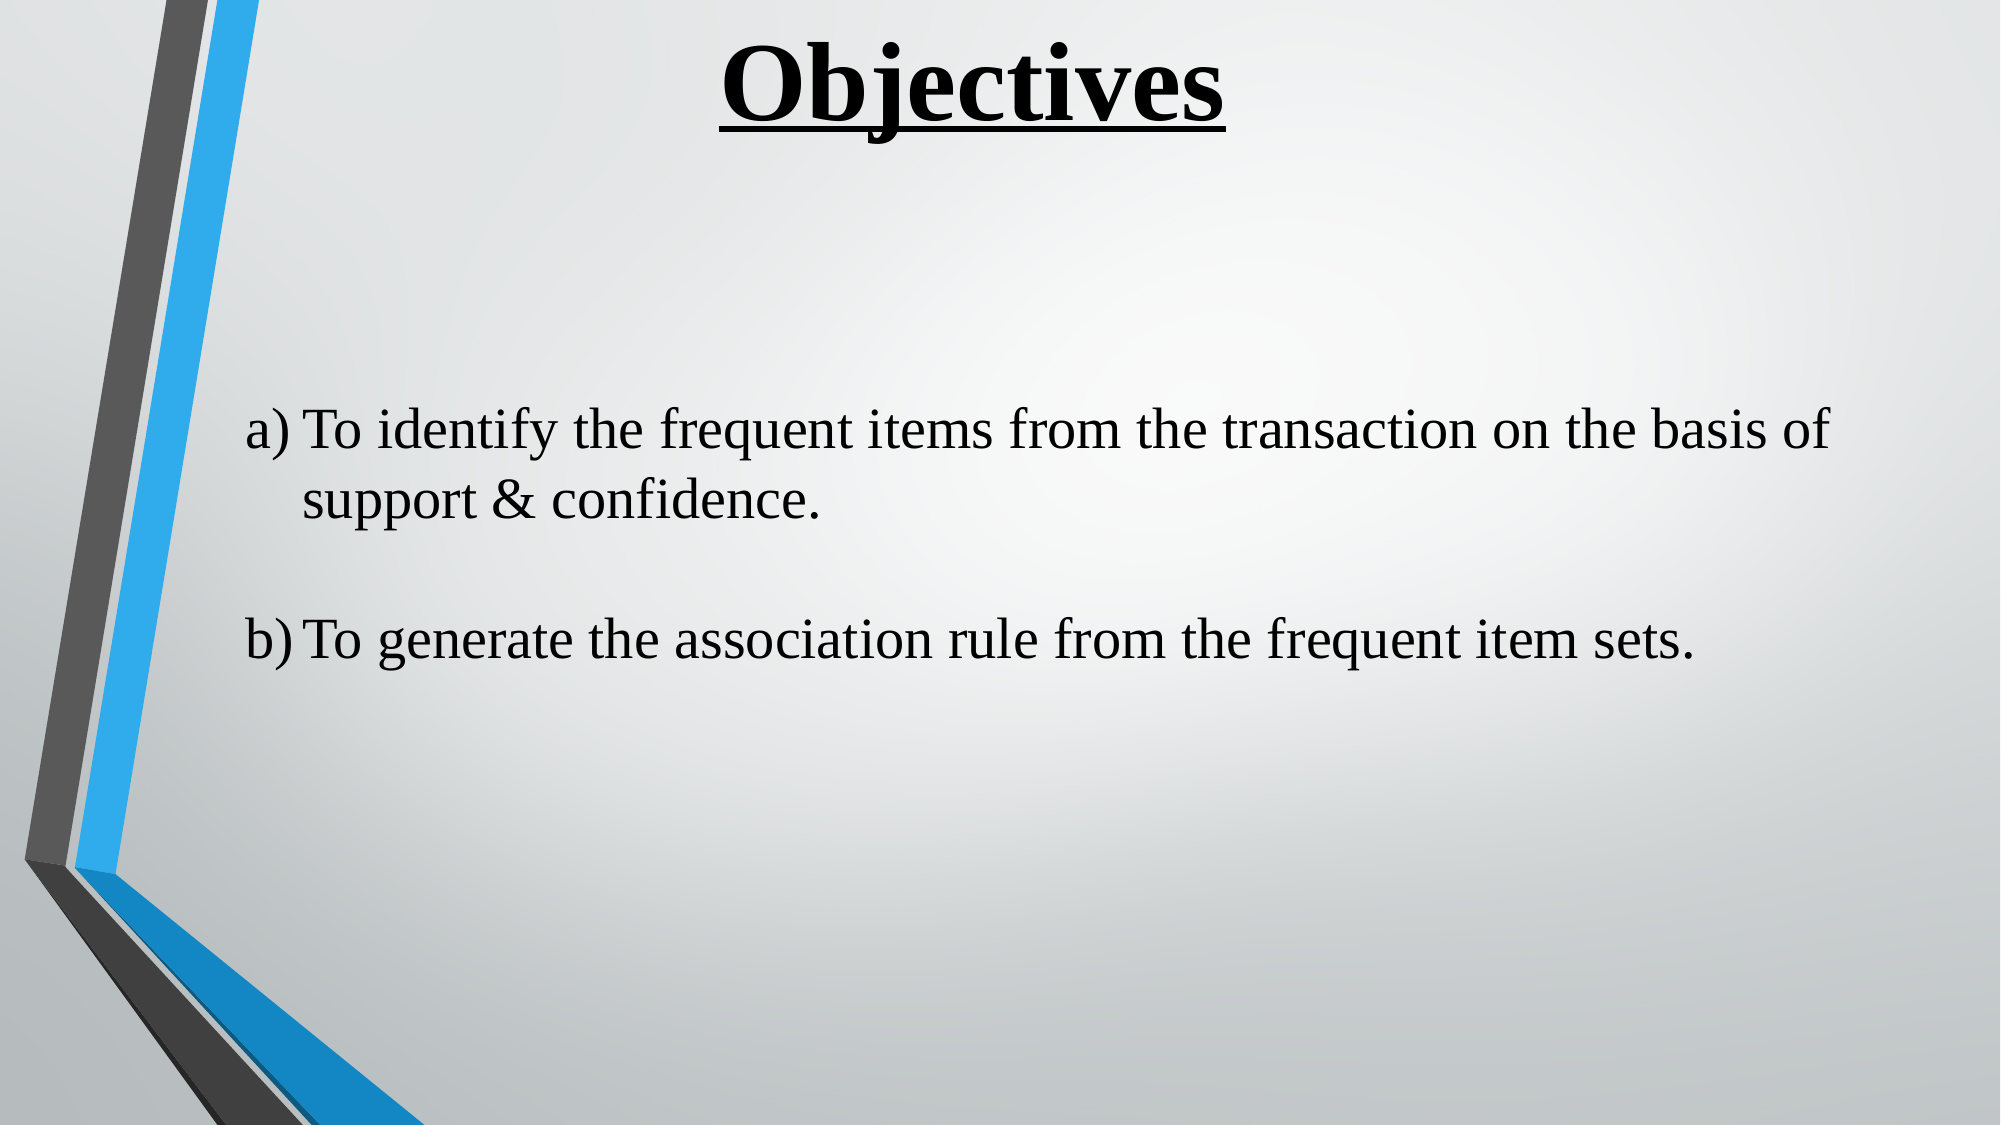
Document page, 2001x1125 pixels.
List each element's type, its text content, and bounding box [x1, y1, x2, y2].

text_box Objectives [704, 0, 1241, 150]
text_box To identify the frequent items from the transaction on the basis of support & confidence. To generate the association rule from the frequent item sets. [230, 383, 1922, 678]
